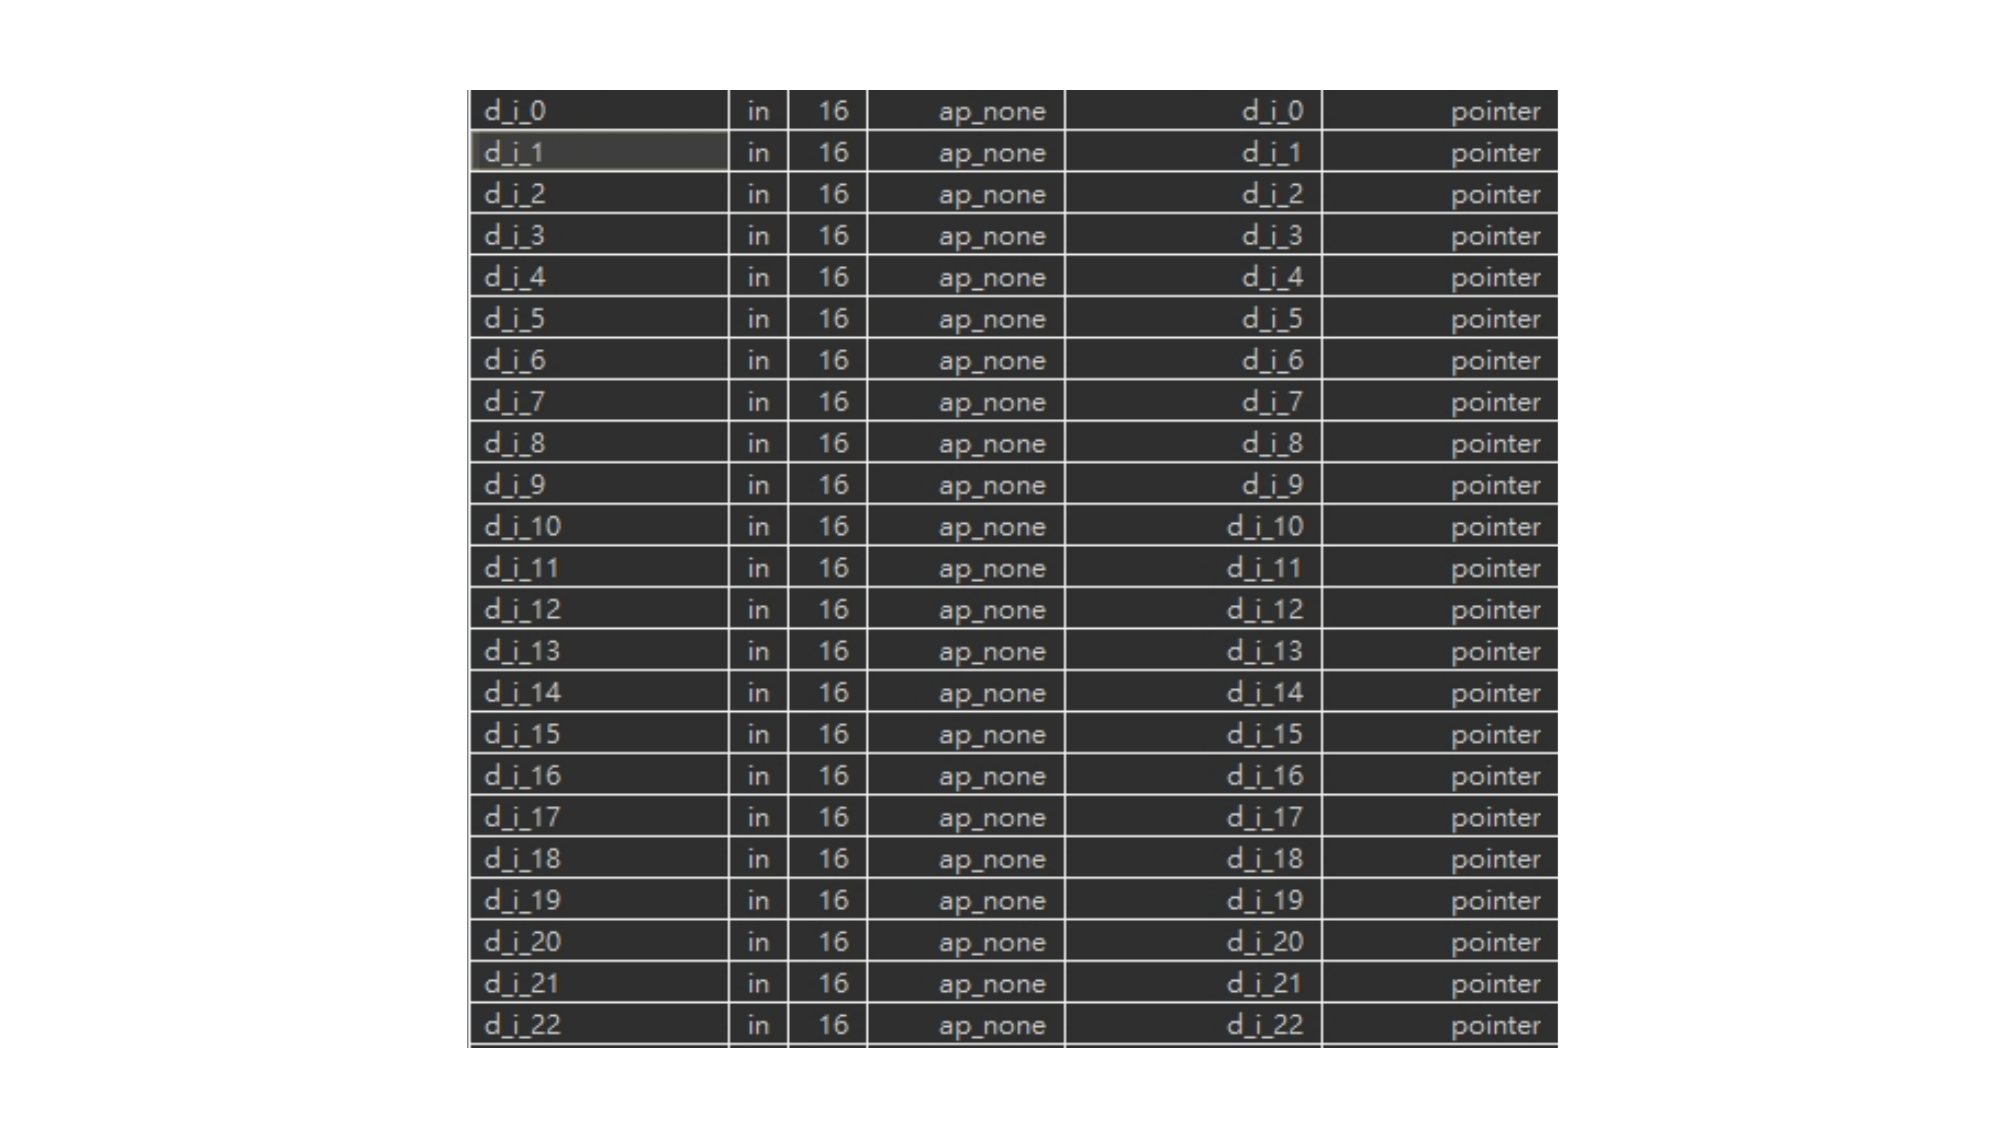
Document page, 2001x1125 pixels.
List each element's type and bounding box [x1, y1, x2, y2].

list [467, 90, 1559, 1048]
